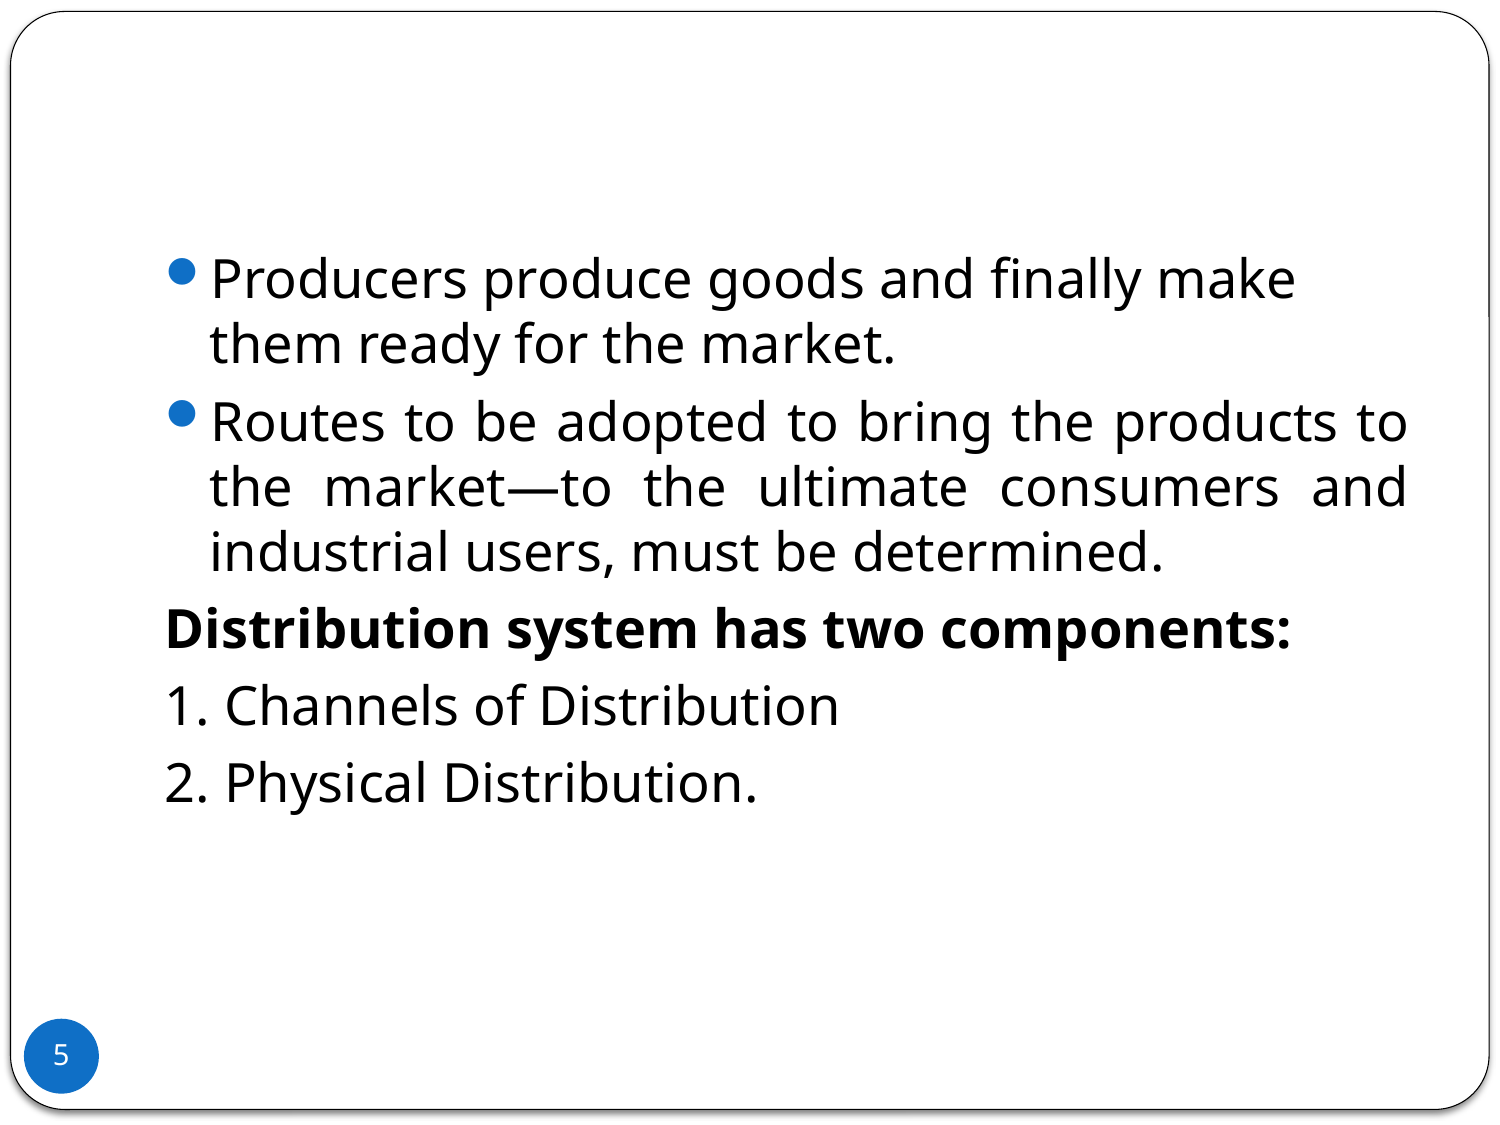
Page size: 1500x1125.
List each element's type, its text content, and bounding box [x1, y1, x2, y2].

slide_number 5 [23, 1018, 99, 1094]
list Producers produce goods and finally make them ready for the market. Routes to be adopted to bring the products to the market—to the ultimate consumers and industrial users, must be determined. Distribution system has two components: 1. Channels of Distribution 2. Physical Distribution. [150, 237, 1425, 988]
